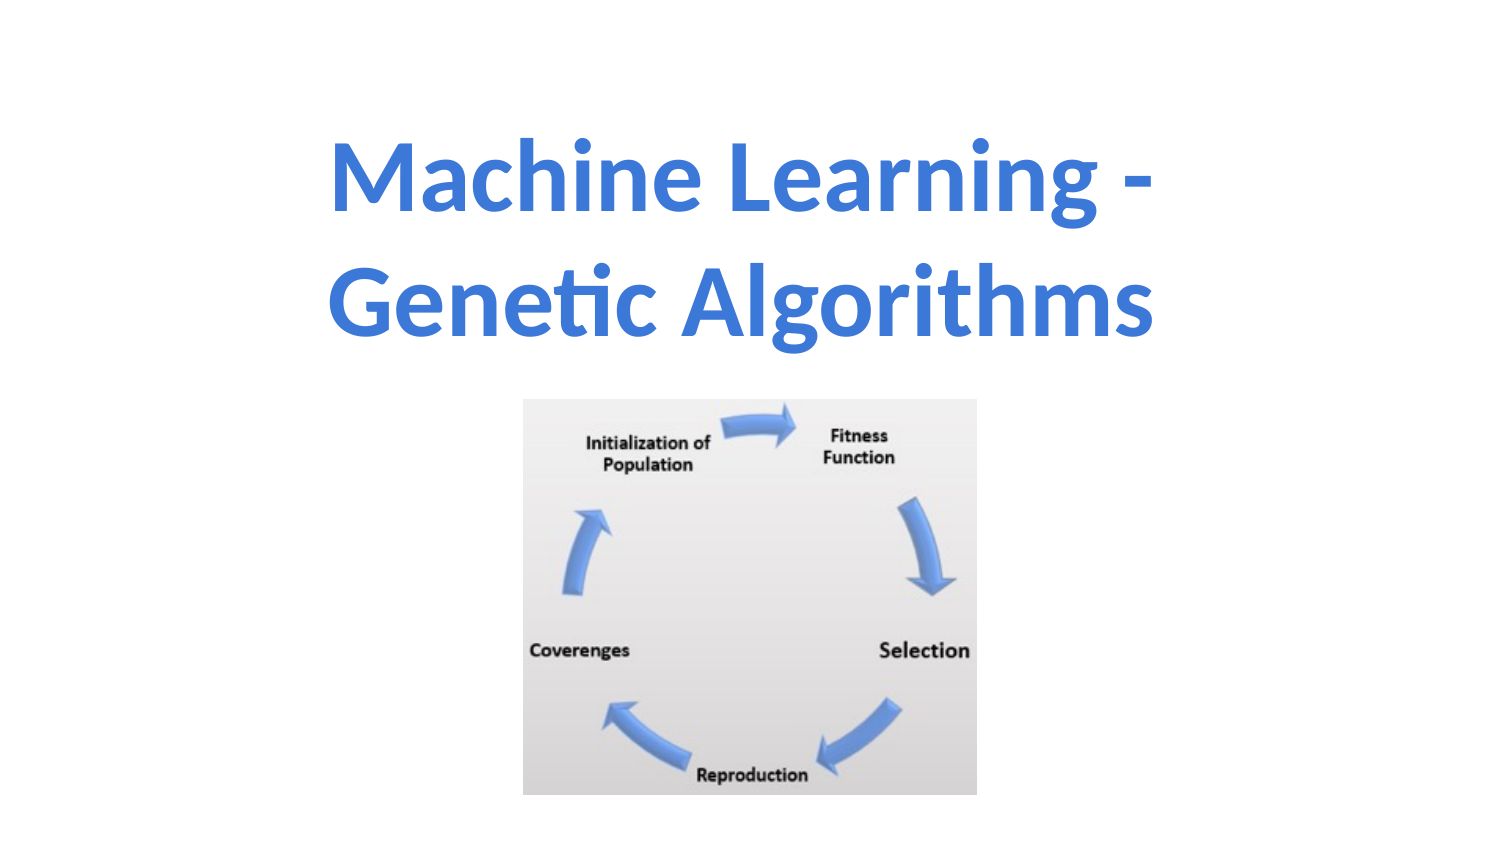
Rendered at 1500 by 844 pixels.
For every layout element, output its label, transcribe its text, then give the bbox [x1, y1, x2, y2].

text_box Machine Learning - Genetic Algorithms [172, 91, 1311, 372]
picture [523, 399, 977, 795]
